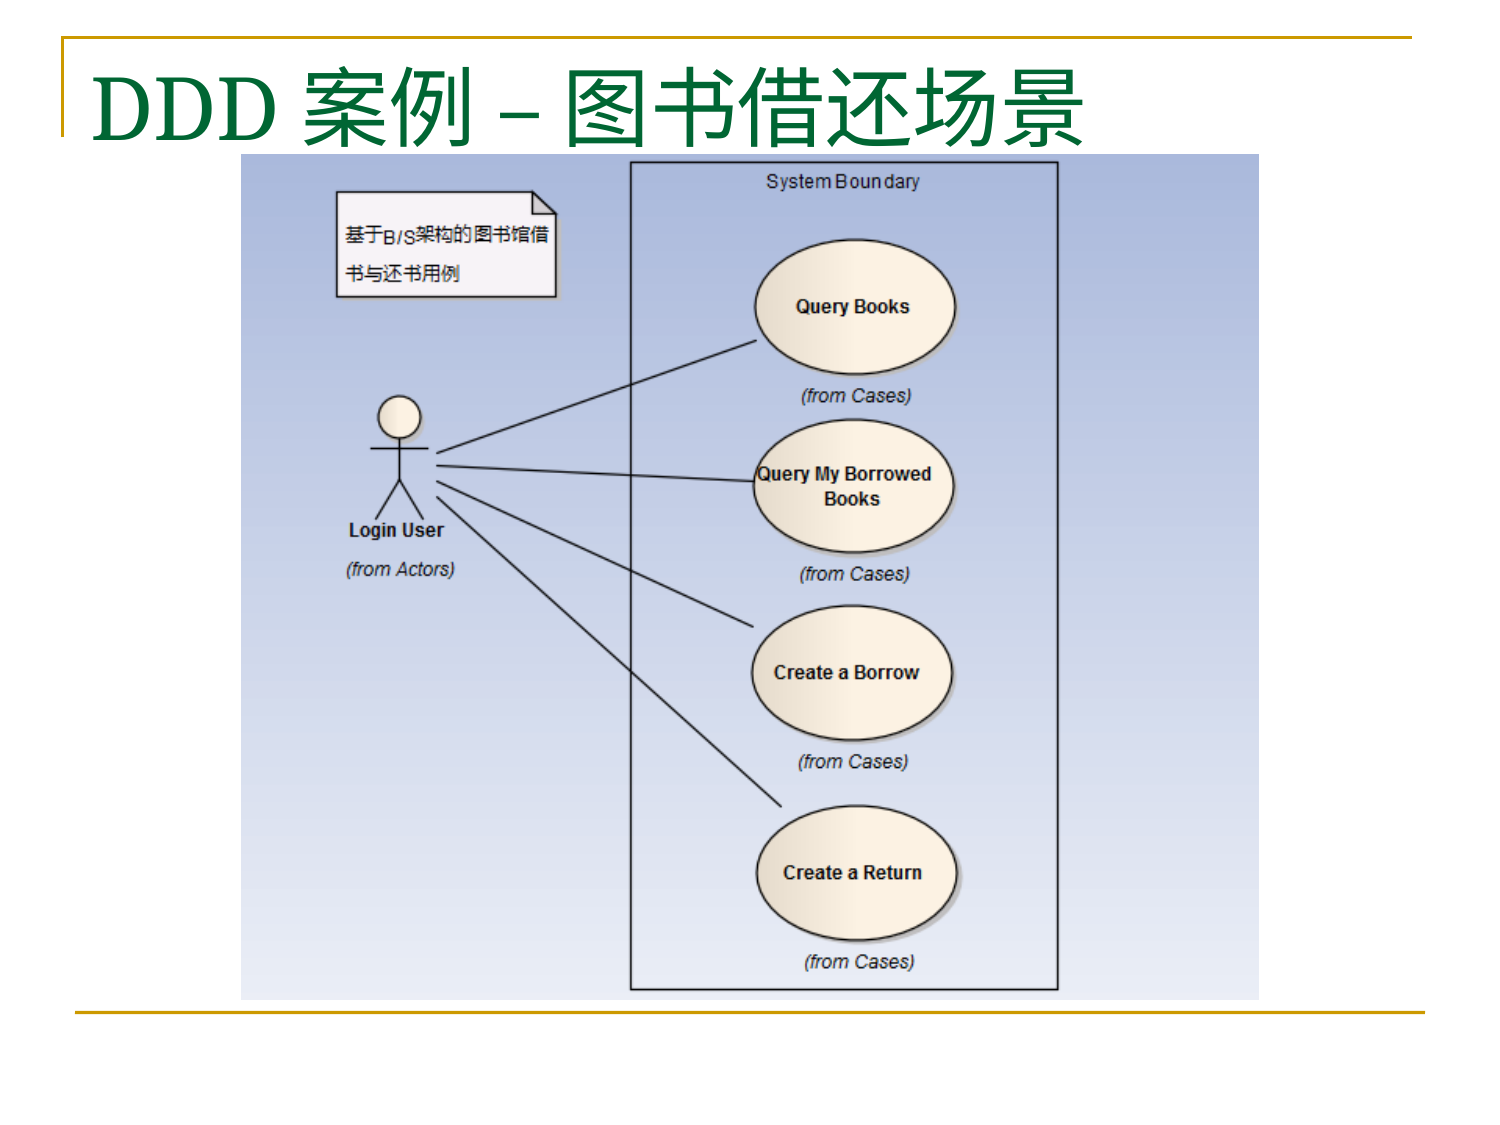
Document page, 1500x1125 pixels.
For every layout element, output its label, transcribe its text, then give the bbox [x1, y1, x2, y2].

picture [241, 154, 1259, 1001]
title DDD案例 – 图书借还场景 [74, 45, 1426, 233]
